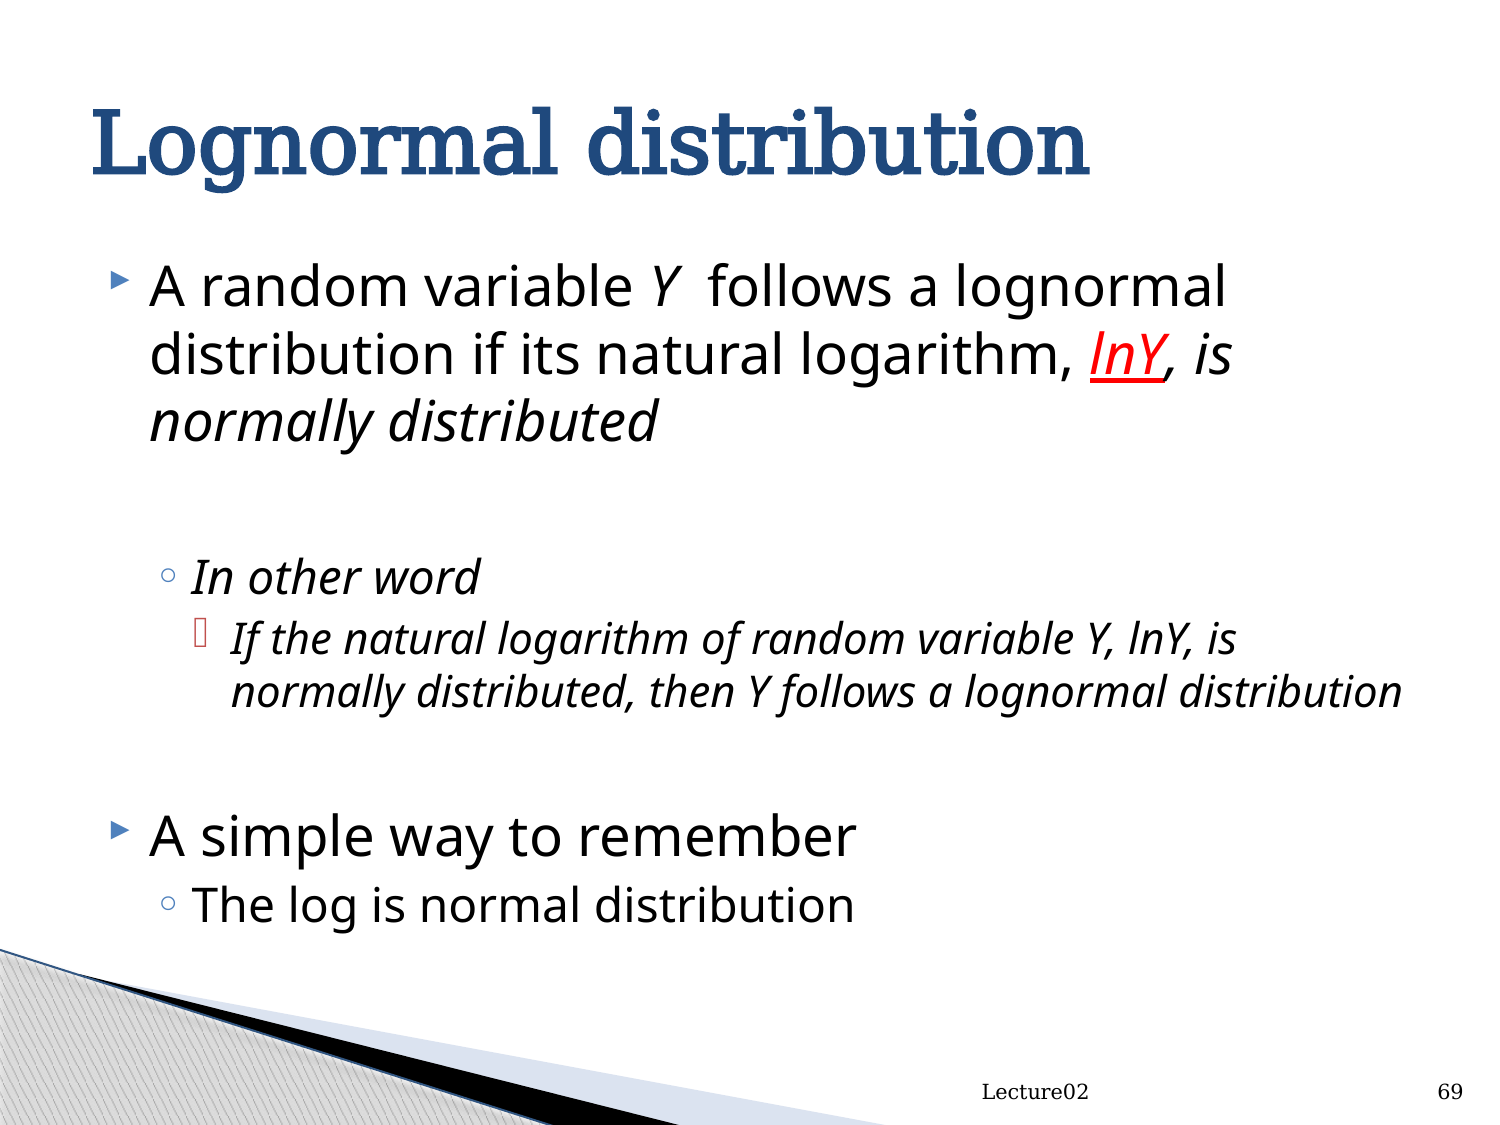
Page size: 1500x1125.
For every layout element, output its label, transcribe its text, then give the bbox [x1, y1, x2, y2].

title Lognormal distribution [75, 45, 1425, 233]
footer Lecture02 [718, 1051, 1105, 1112]
list A random variable Y follows a lognormal distribution if its natural logarithm, lnY, is normally distributed In other word If the natural logarithm of random variable Y, lnY, is normally distributed, then Y follows a lognormal distribution A simple way to remember The log is normal distribution [75, 243, 1425, 986]
slide_number 69 [1418, 1051, 1479, 1112]
